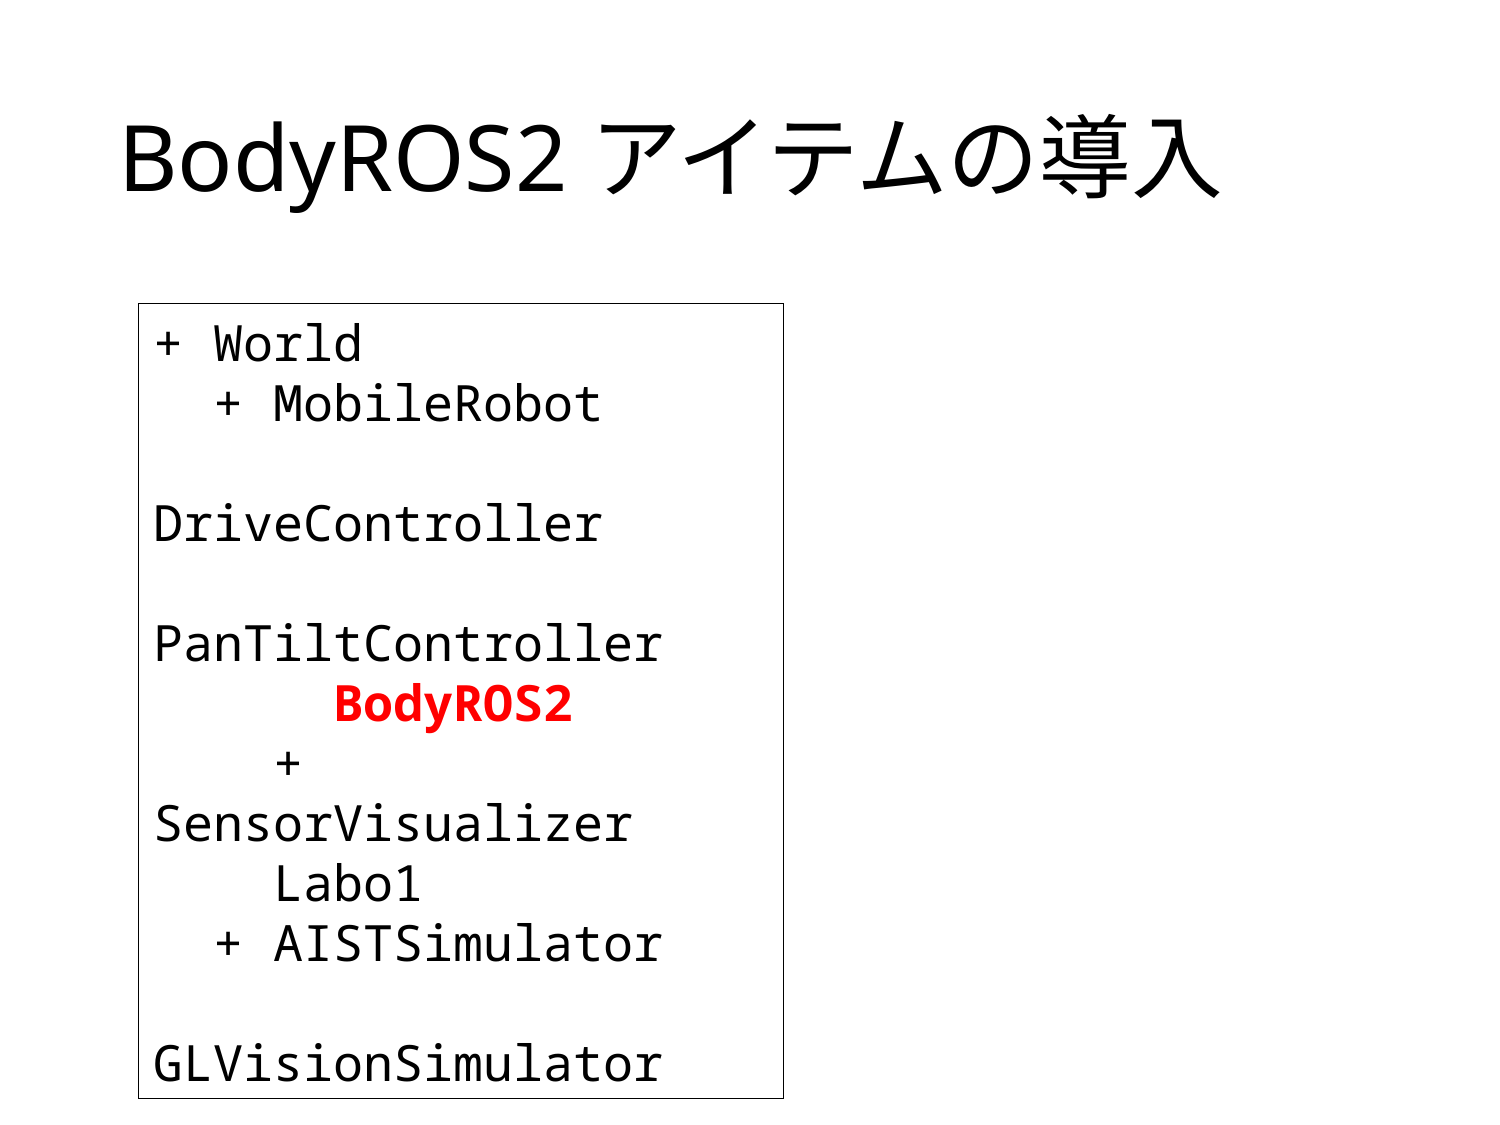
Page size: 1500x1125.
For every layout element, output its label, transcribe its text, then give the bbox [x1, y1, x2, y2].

title BodyROS2アイテムの導入 [103, 53, 1397, 271]
text_box + World + MobileRobot DriveController PanTiltController BodyROS2 + SensorVisualizer Labo1 + AISTSimulator GLVisionSimulator [138, 303, 784, 1099]
